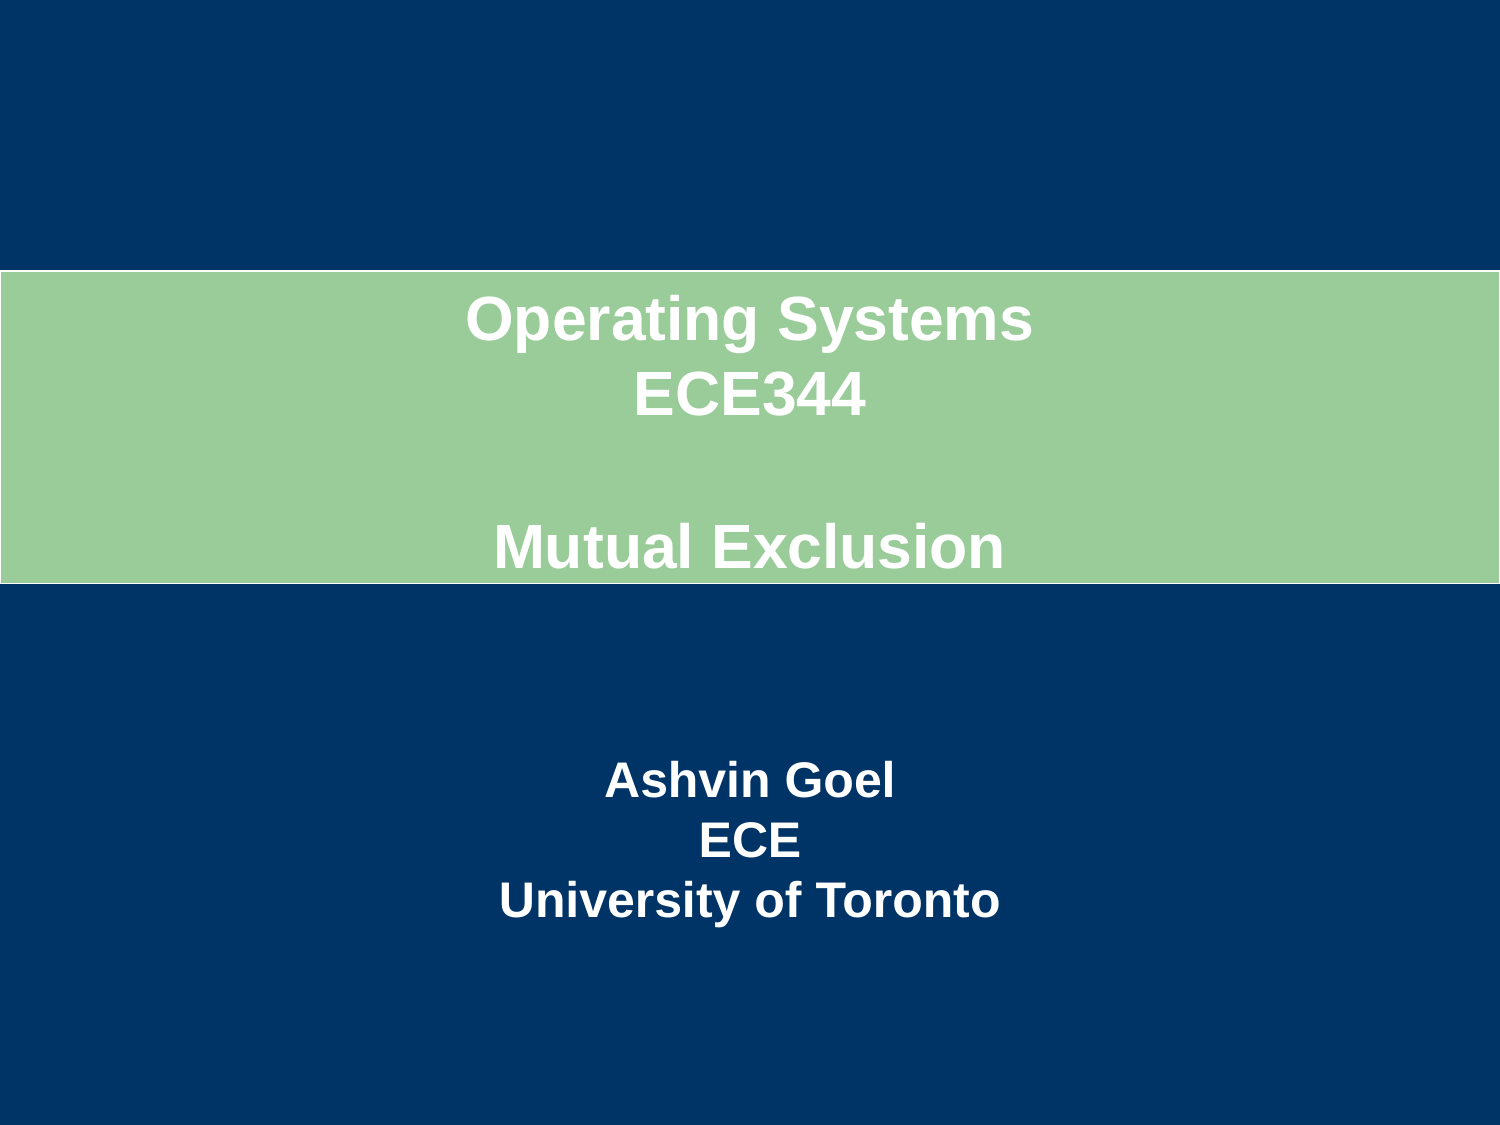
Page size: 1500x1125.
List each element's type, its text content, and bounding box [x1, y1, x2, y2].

title Mutual Exclusion [112, 520, 1388, 567]
